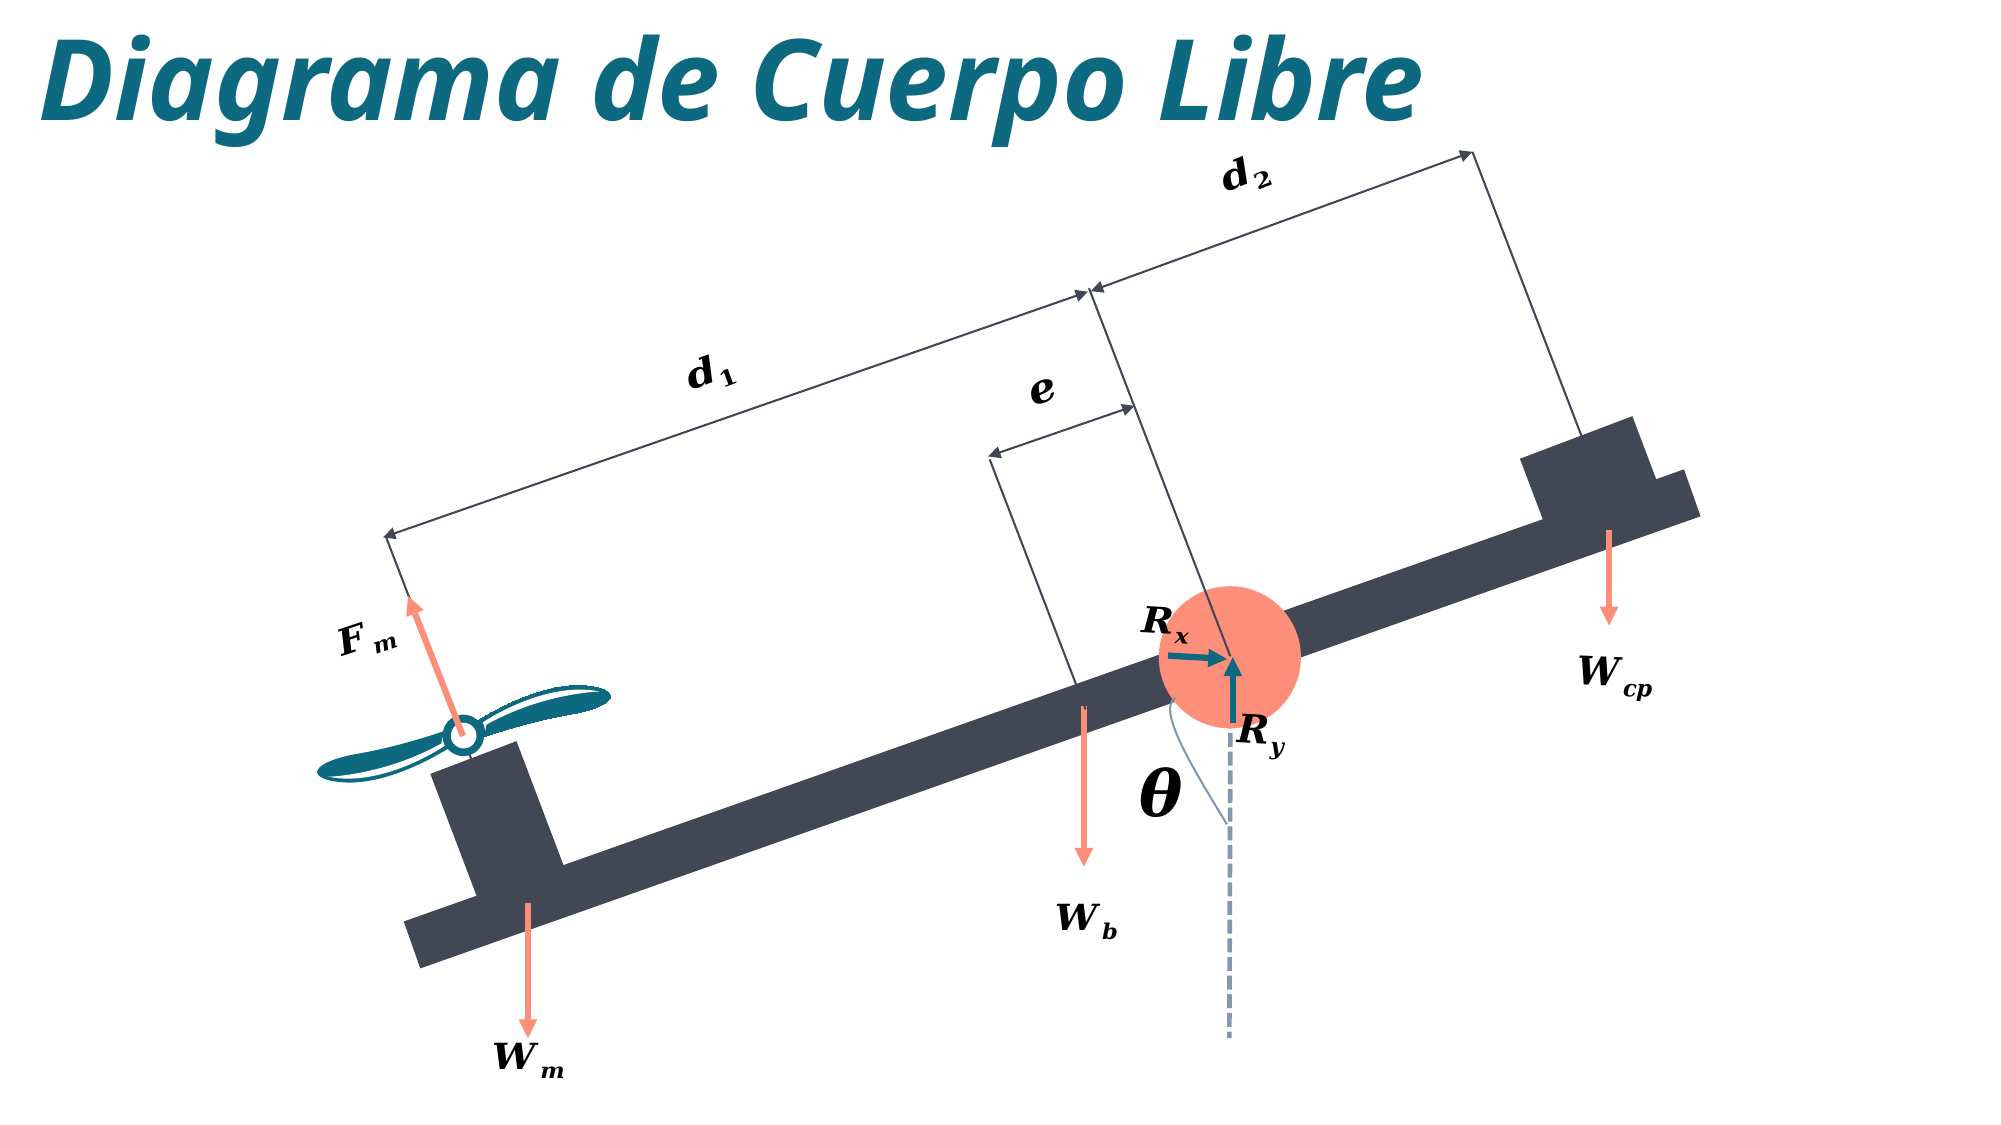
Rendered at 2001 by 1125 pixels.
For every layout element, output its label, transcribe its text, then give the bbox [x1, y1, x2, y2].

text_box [418, 592, 453, 740]
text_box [1113, 280, 1206, 664]
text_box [340, 361, 1652, 912]
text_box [1084, 170, 1479, 272]
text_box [1006, 513, 1069, 715]
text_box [375, 316, 1096, 513]
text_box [986, 410, 1137, 452]
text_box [1497, 144, 1589, 528]
text_box Diagrama de Cuerpo Libre [23, 0, 1605, 151]
